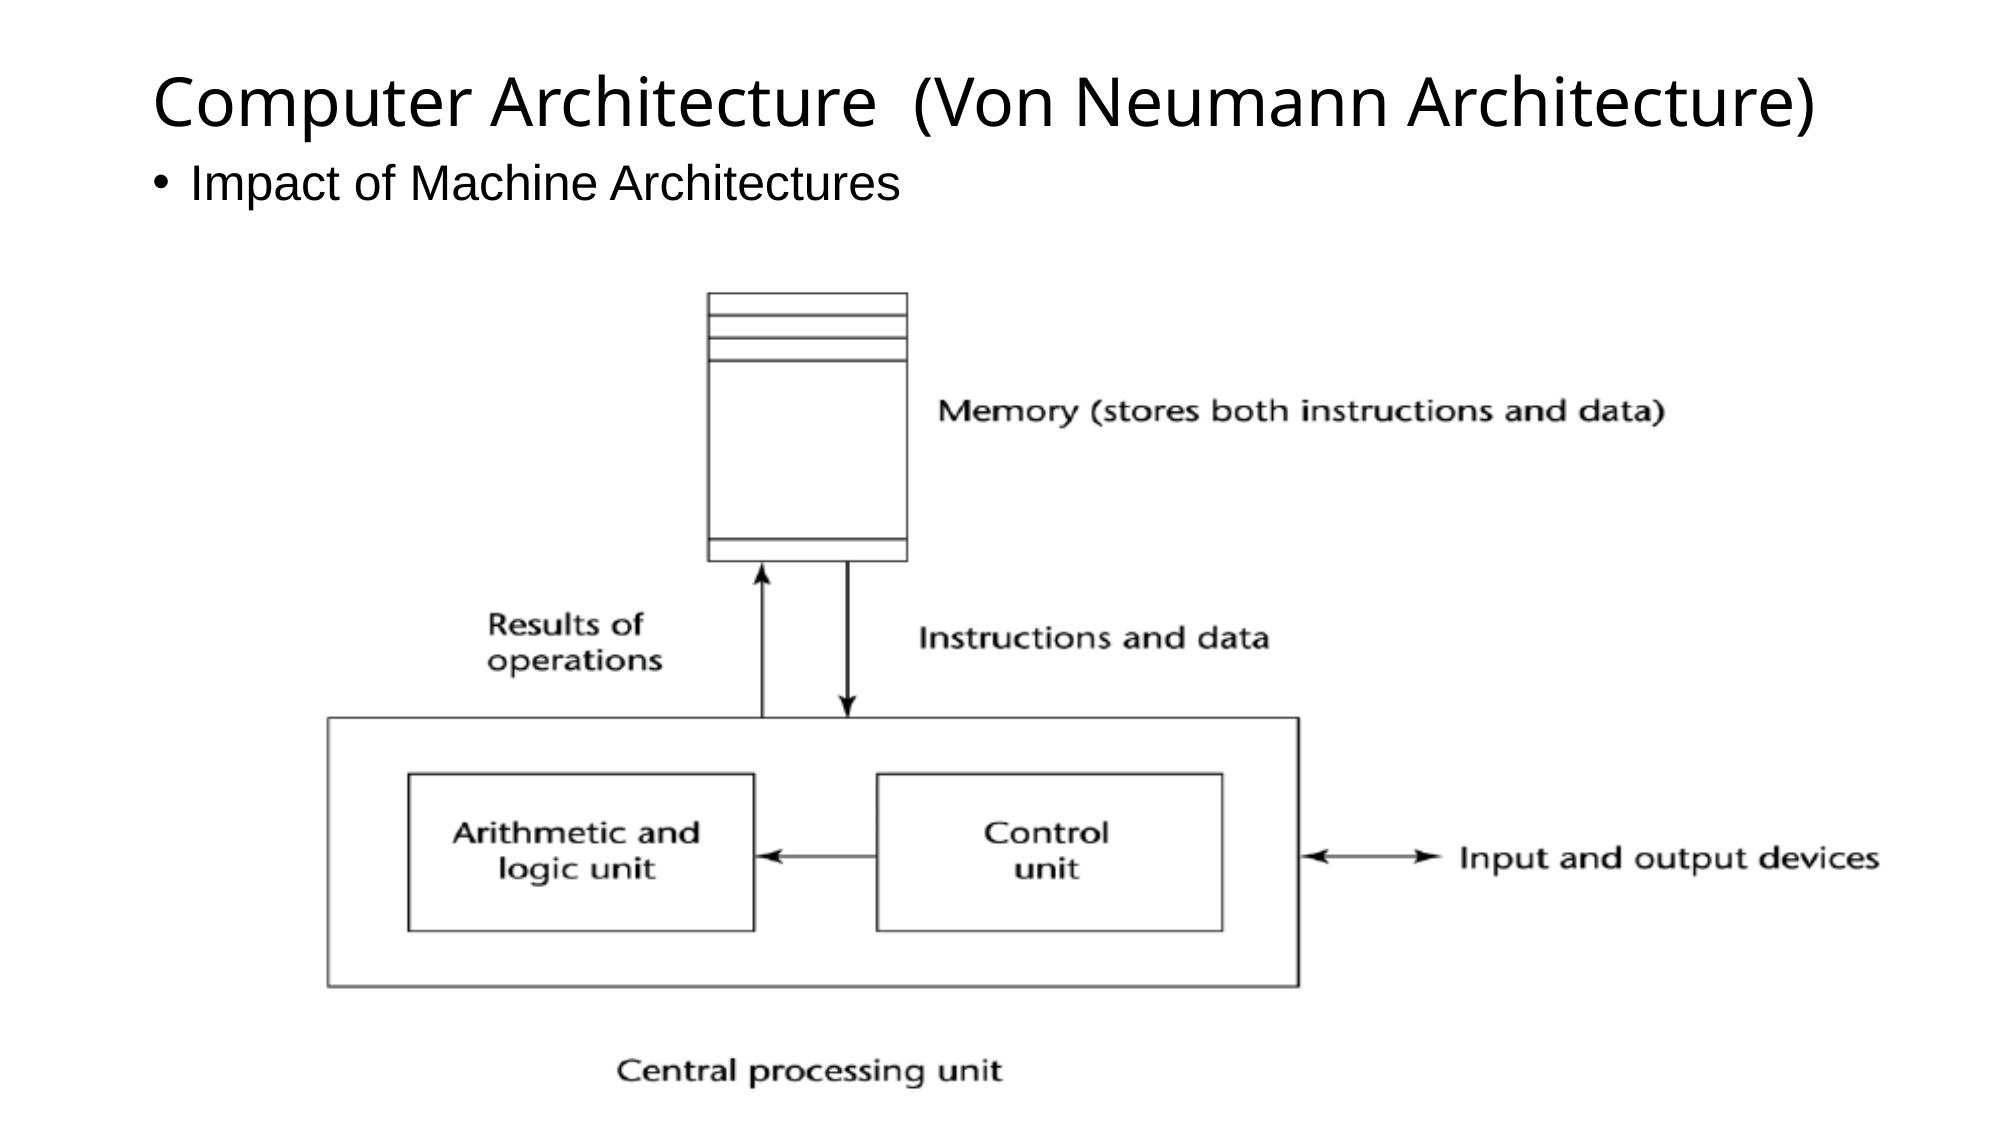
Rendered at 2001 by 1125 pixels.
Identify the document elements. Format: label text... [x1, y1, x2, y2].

list Impact of Machine Architectures [137, 149, 1863, 1014]
title Computer Architecture (Von Neumann Architecture) [137, 59, 1950, 150]
picture [204, 239, 1908, 1104]
